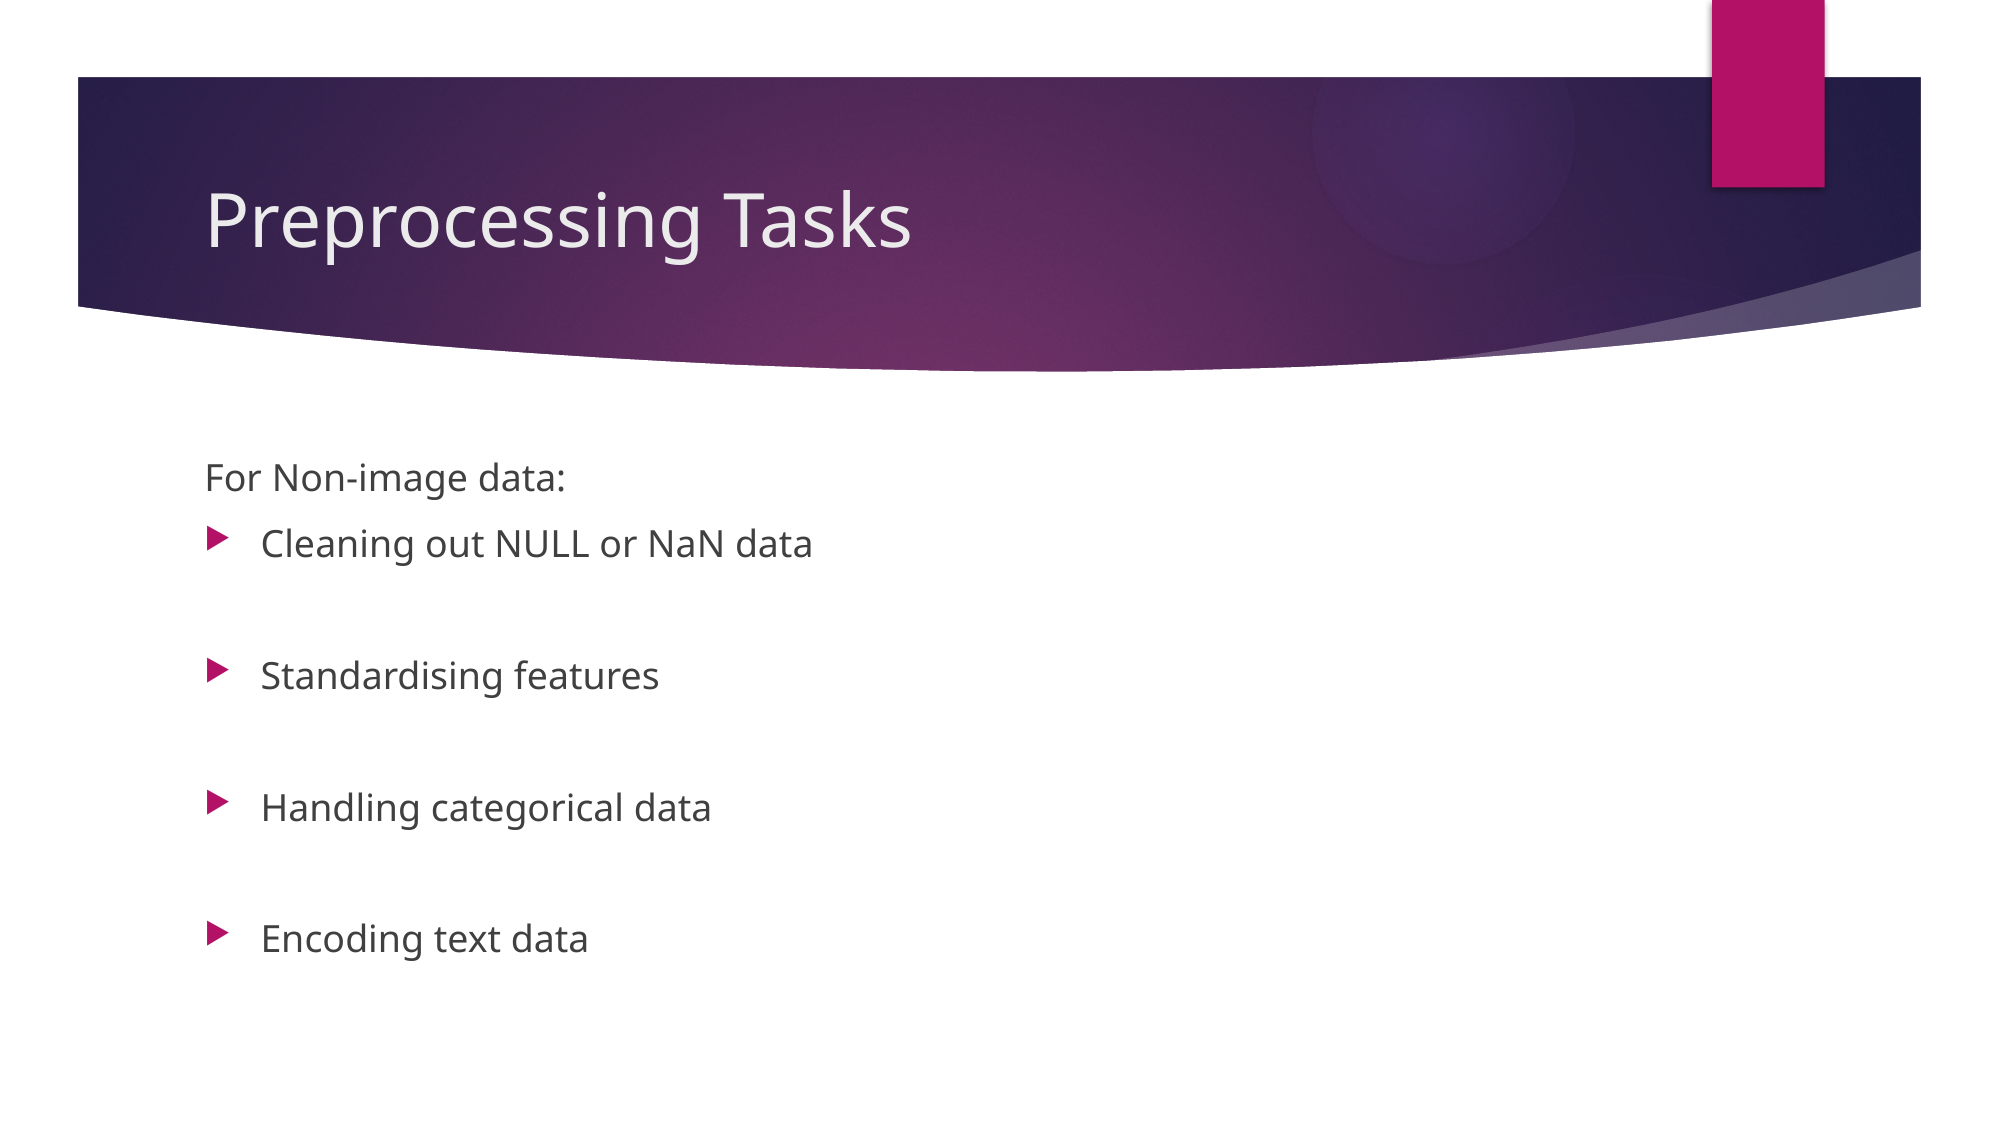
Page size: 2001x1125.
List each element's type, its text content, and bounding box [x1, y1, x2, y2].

title Preprocessing Tasks [189, 159, 1627, 276]
list For Non-image data: Cleaning out NULL or NaN data Standardising features Handling categorical data Encoding text data [189, 427, 981, 988]
